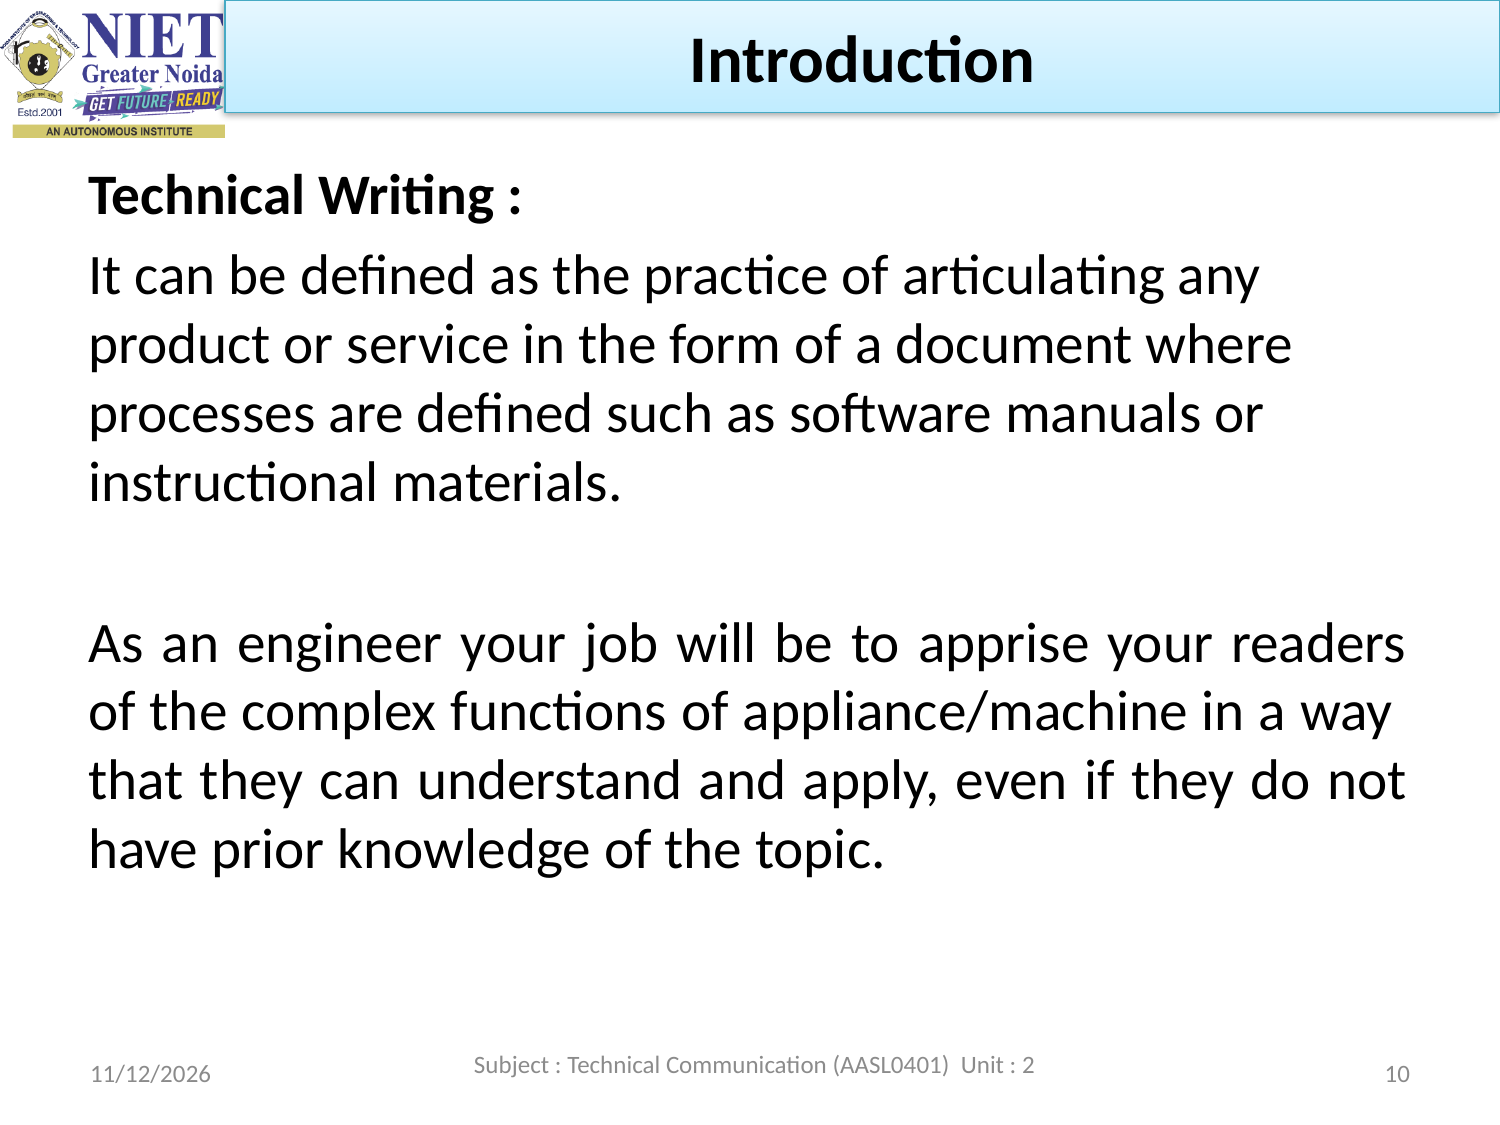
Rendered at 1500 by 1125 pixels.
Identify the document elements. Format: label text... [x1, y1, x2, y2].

list Technical Writing : It can be defined as the practice of articulating any product or service in the form of a document where processes are defined such as software manuals or instructional materials. As an engineer your job will be to apprise your readers of the complex functions of appliance/machine in a way that they can understand and apply, even if they do not have prior knowledge of the topic. [73, 149, 1424, 893]
picture [0, 11, 225, 138]
slide_number 10 [1074, 1042, 1425, 1103]
footer Subject : Technical Communication (AASL0401) Unit : 2 [215, 1025, 1341, 1103]
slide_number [75, 1042, 425, 1103]
text_box Introduction [224, 0, 1500, 113]
